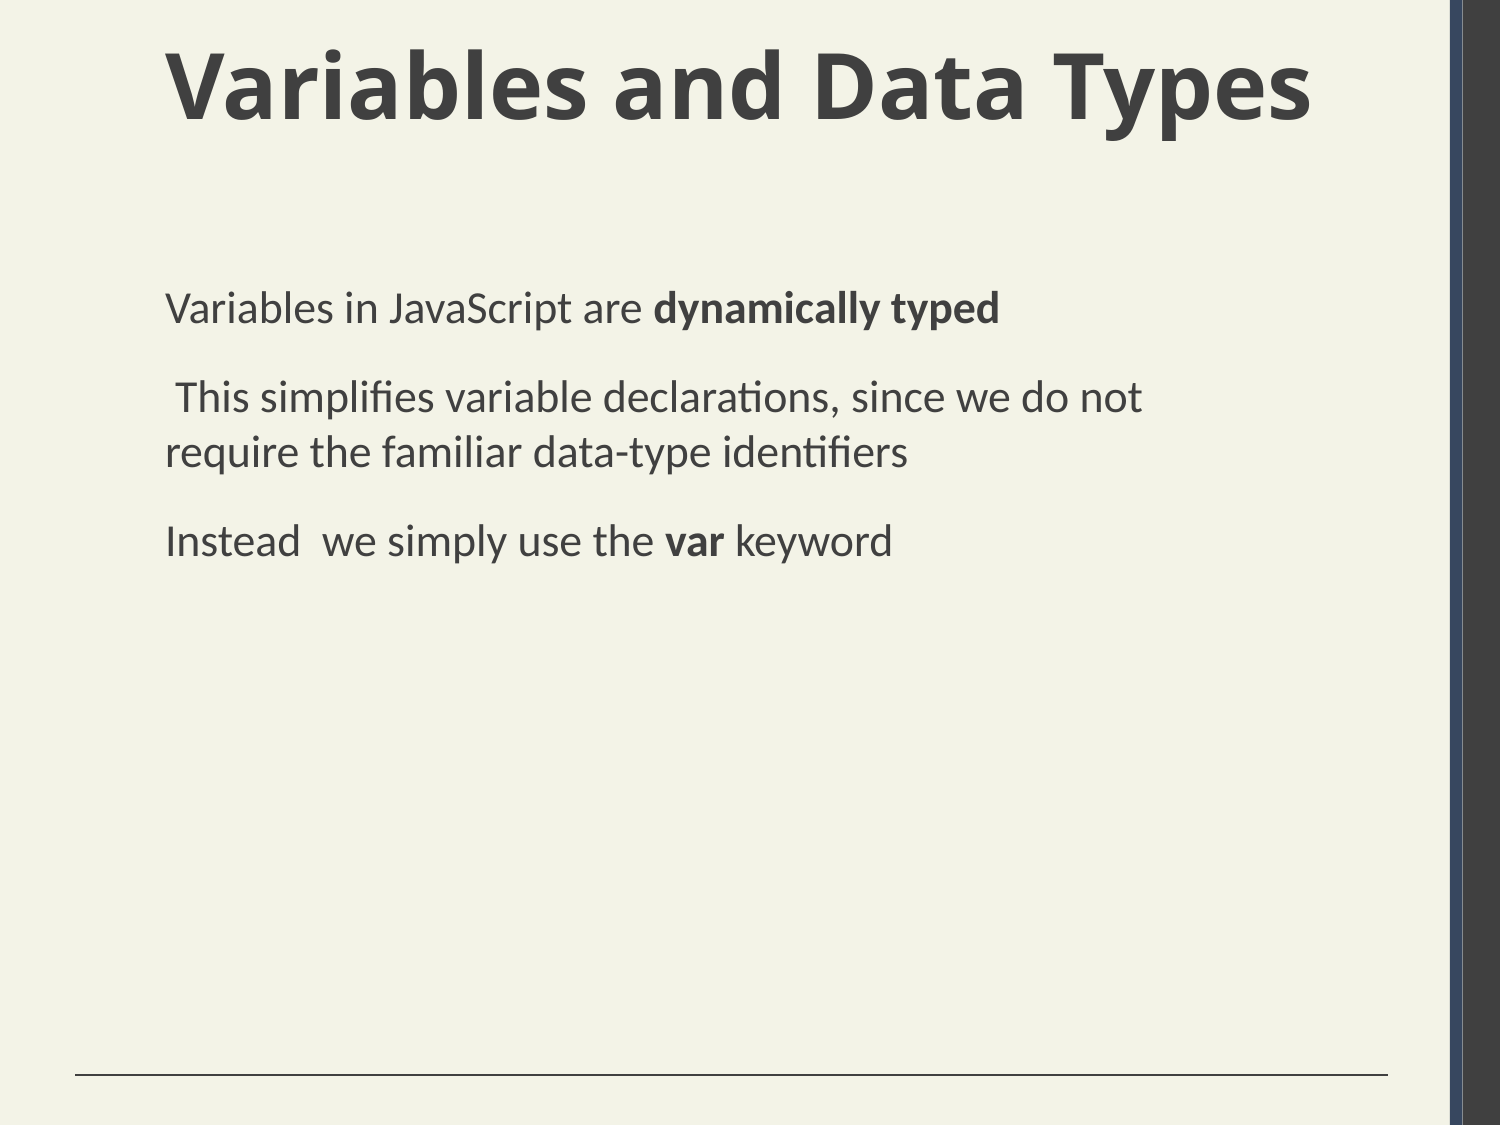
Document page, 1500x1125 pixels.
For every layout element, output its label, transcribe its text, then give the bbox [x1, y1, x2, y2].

list Variables in JavaScript are dynamically typed This simplifies variable declarations, since we do not require the familiar data-type identifiers Instead we simply use the var keyword [150, 270, 1200, 1013]
title Variables and Data Types [150, 20, 1425, 188]
